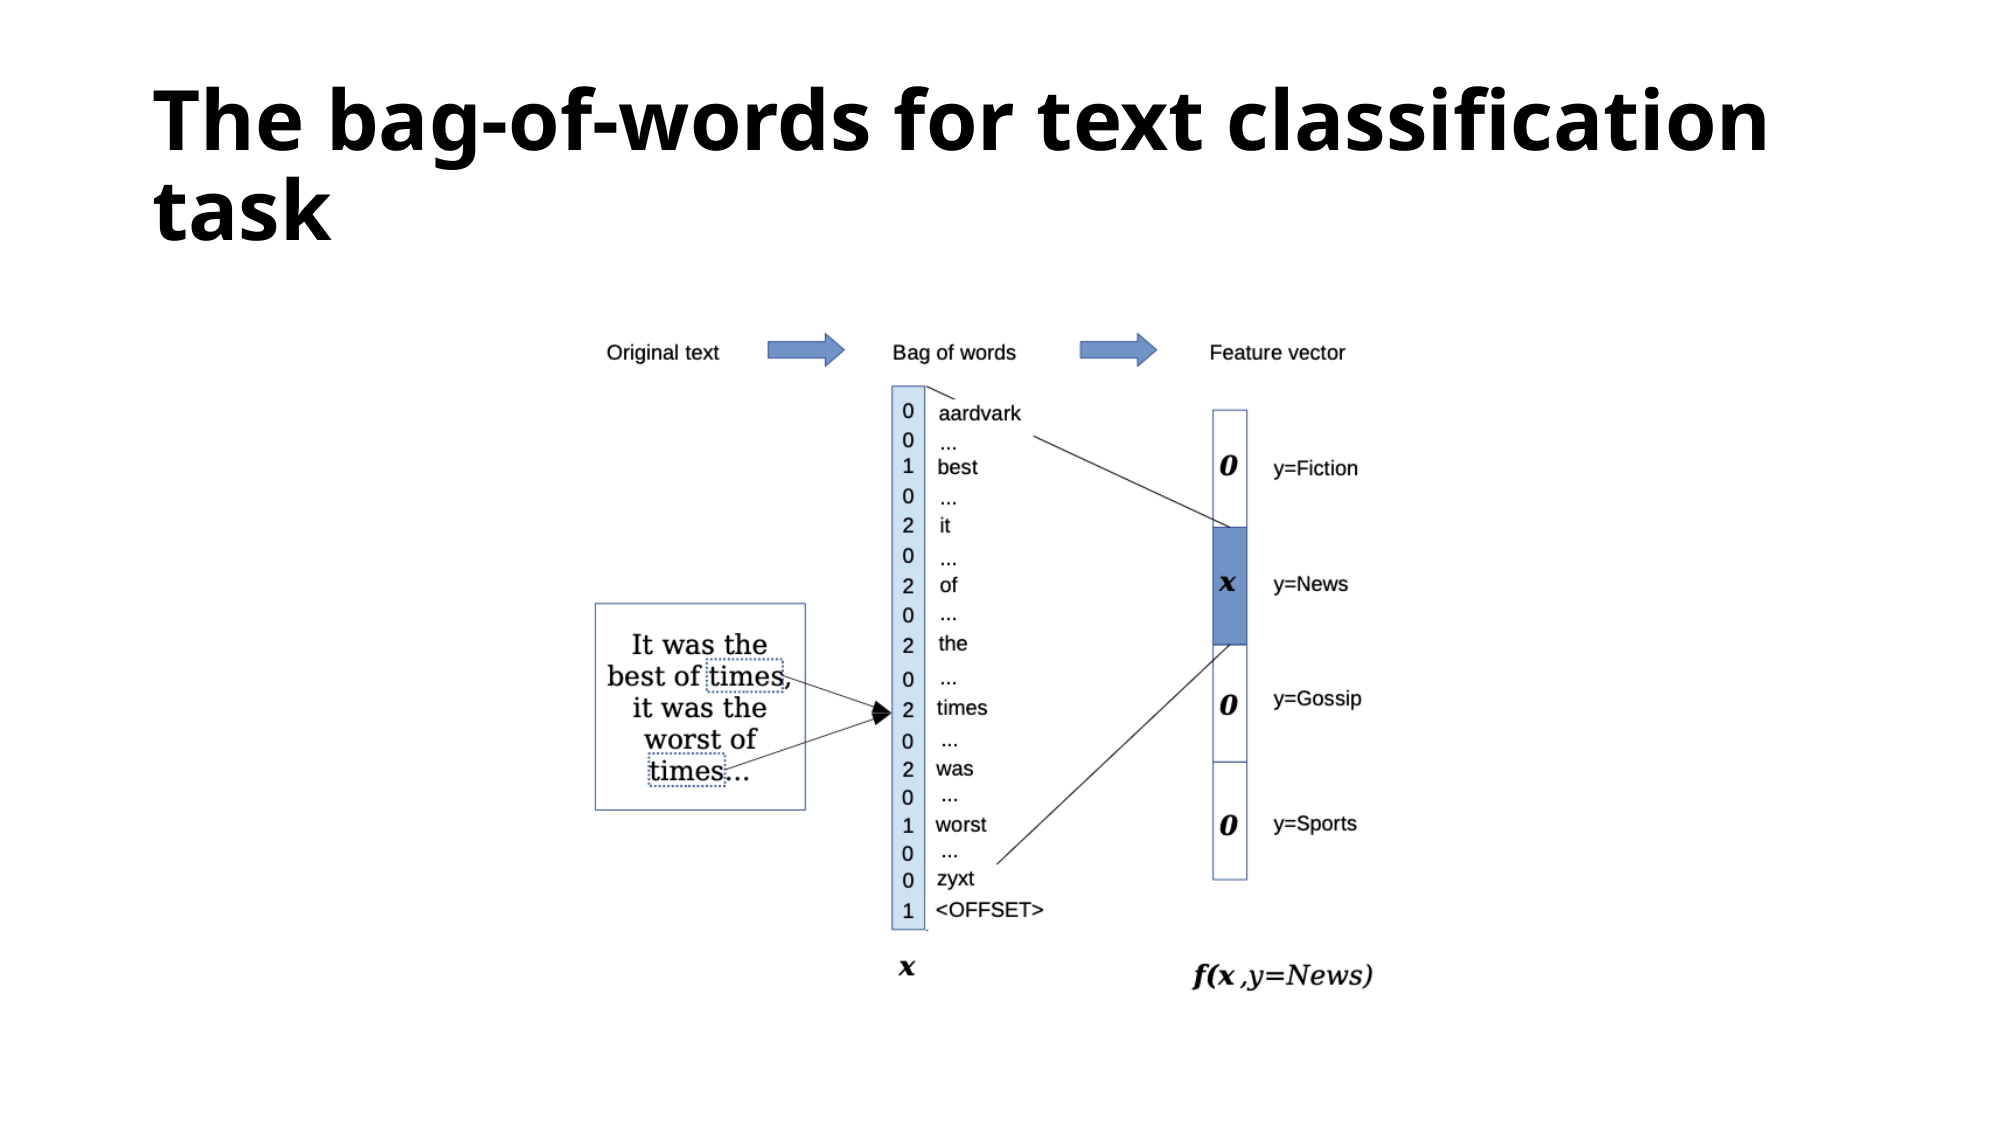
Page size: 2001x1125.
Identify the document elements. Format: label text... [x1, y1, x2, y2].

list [498, 299, 1502, 1014]
title The bag-of-words for text classification task [137, 59, 1863, 278]
